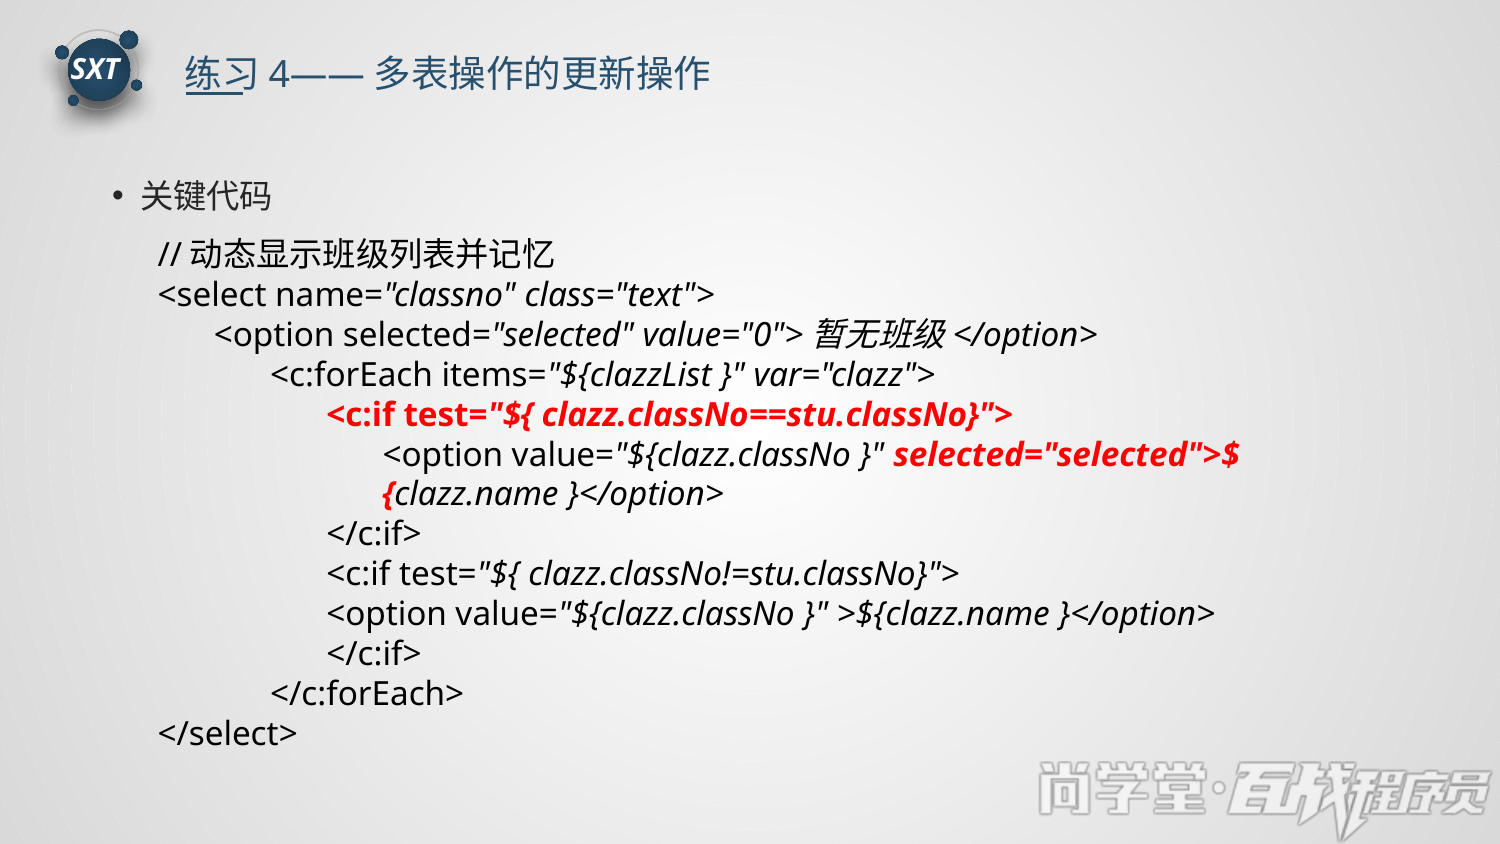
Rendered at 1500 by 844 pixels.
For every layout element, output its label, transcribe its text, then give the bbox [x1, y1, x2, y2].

text_box 练习4——多表操作的更新操作 [169, 42, 727, 103]
text_box //动态显示班级列表并记忆 <select name="classno" class="text"> <option selected="selected" value="0">暂无班级</option> <c:forEach items="${clazzList }" var="clazz"> <c:if test="${ clazz.classNo==stu.classNo}"> <option value="${clazz.classNo }" selected="selected">${clazz.name }</option> </c:if> <c:if test="${ clazz.classNo!=stu.classNo}"> <option value="${clazz.classNo }" >${clazz.name }</option> </c:if> </c:forEach> </select> [142, 225, 1442, 760]
picture [1038, 761, 1493, 844]
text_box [55, 30, 143, 110]
text_box 关键代码 [97, 147, 1413, 223]
